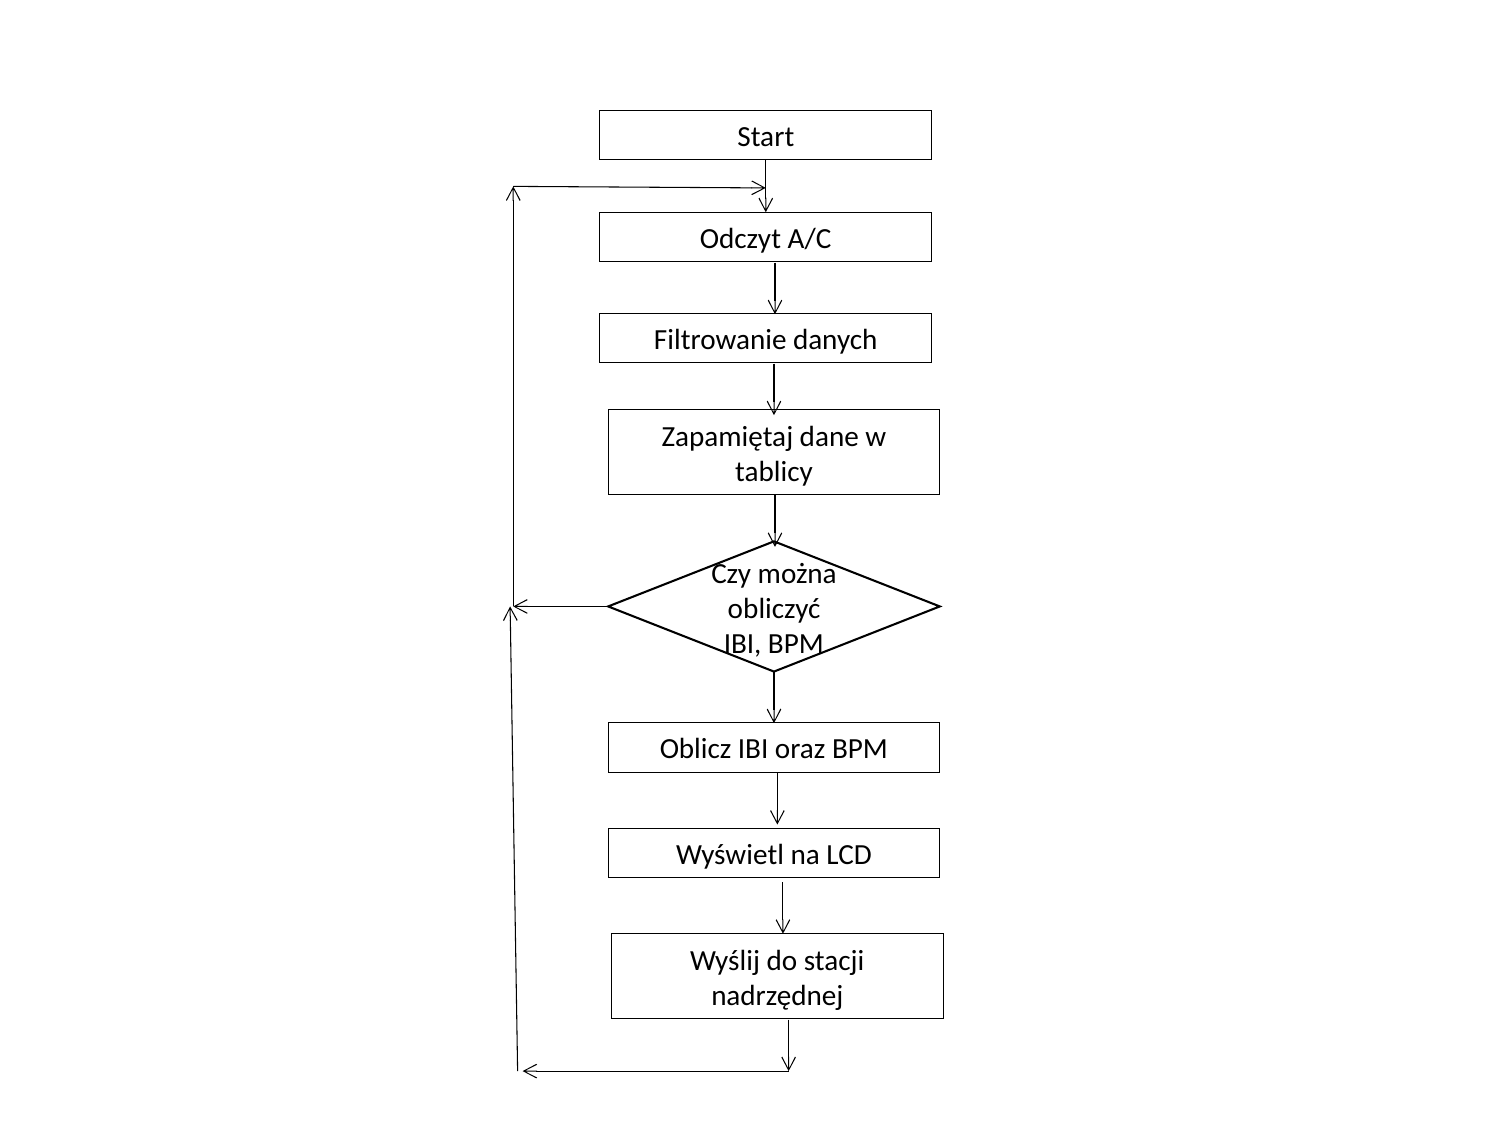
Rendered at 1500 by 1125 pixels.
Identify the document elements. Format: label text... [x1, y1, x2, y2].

text_box Wyświetl na LCD [608, 828, 940, 878]
text_box Oblicz IBI oraz BPM [608, 722, 940, 773]
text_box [510, 606, 518, 1071]
text_box Zapamiętaj dane w tablicy [608, 409, 940, 495]
text_box Czy można obliczyć IBI, BPM [606, 541, 943, 673]
text_box Wyślij do stacji nadrzędnej [611, 933, 944, 1019]
text_box Start [599, 110, 932, 160]
text_box Odczyt A/C [599, 212, 932, 262]
text_box Filtrowanie danych [599, 313, 932, 363]
